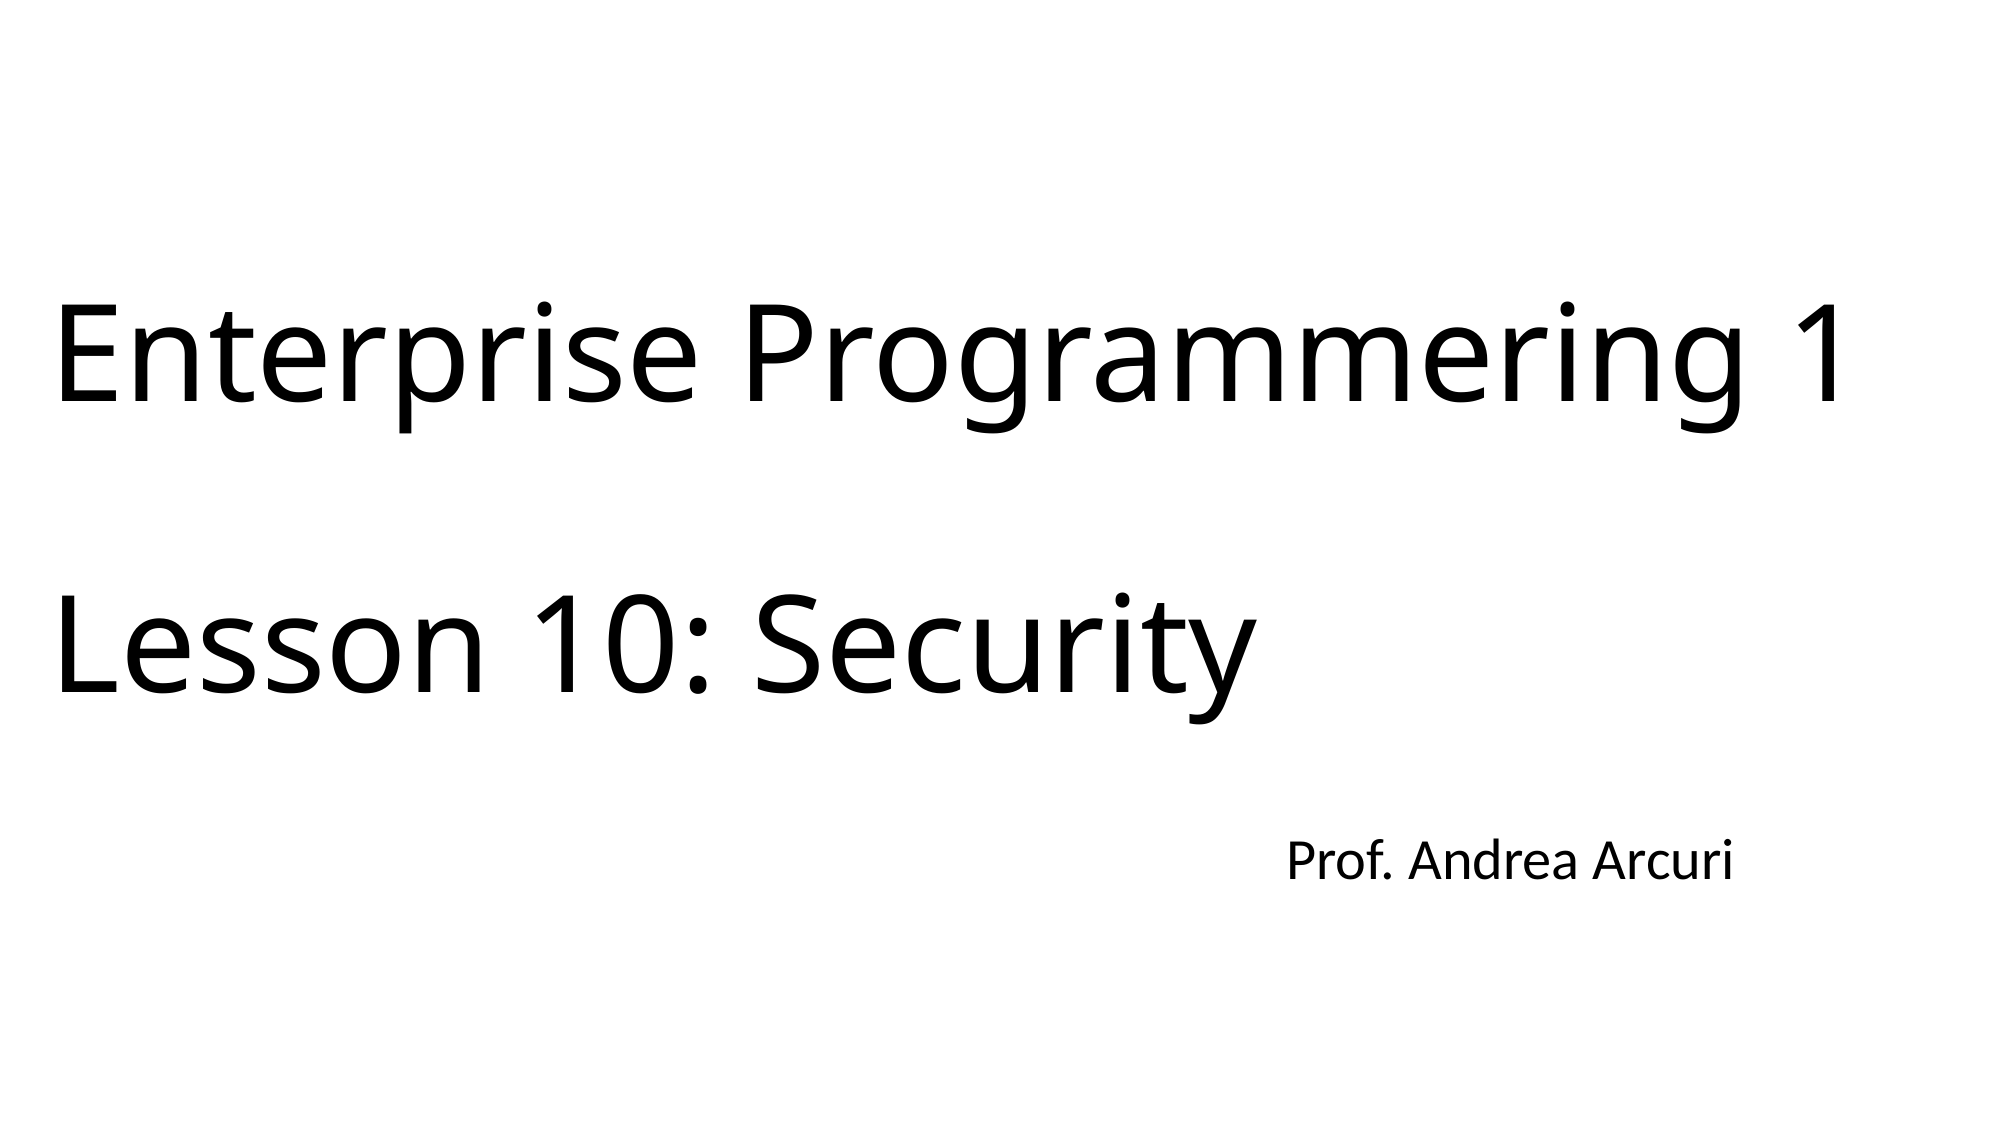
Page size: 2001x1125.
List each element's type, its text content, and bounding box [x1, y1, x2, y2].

subtitle Prof. Andrea Arcuri [249, 821, 1750, 1042]
title Enterprise Programmering 1 Lesson 10: Security [34, 184, 1973, 730]
